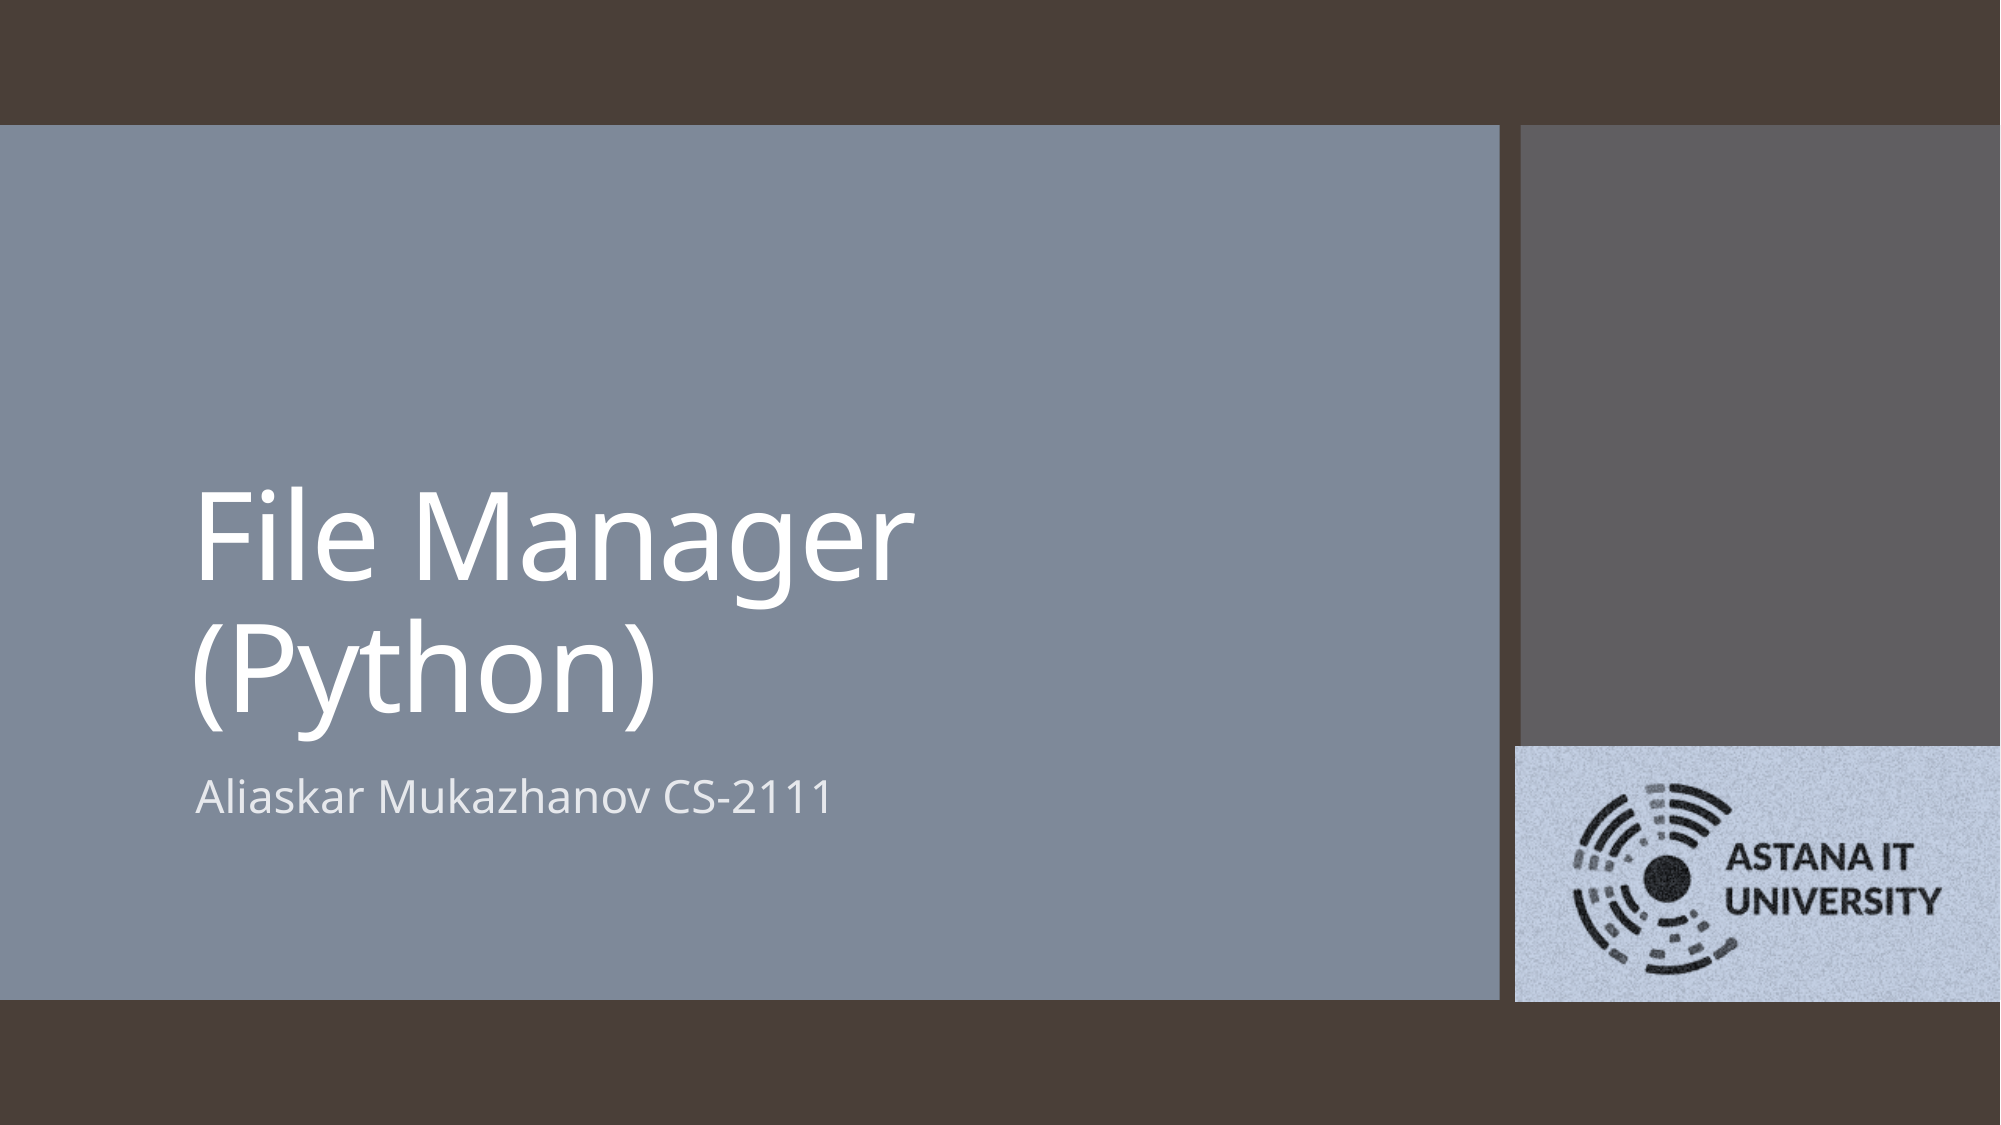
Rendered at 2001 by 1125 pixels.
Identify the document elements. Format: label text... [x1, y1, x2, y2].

picture [1515, 746, 2000, 1002]
title File Manager (Python) [175, 213, 1376, 747]
subtitle Aliaskar Mukazhanov CS-2111 [180, 766, 1381, 917]
